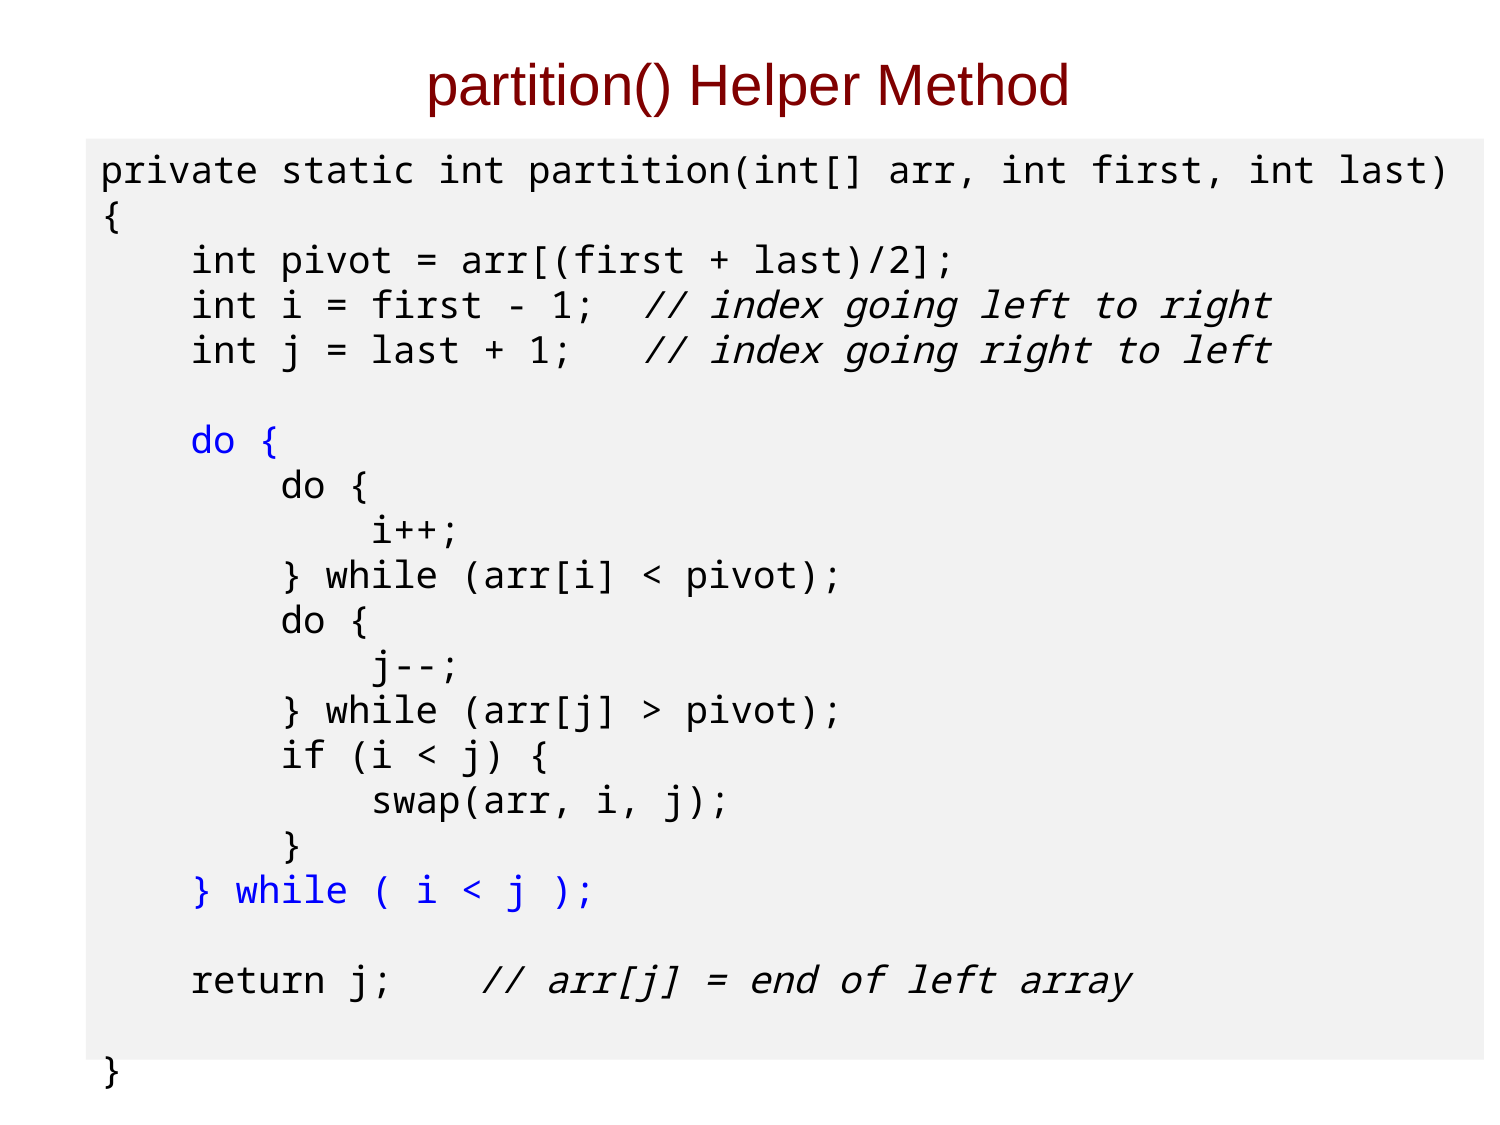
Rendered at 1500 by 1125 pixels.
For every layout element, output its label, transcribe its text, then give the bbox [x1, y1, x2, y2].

title partition() Helper Method [112, 12, 1386, 138]
list private static int partition(int[] arr, int first, int last) { int pivot = arr[(first + last)/2]; int i = first - 1; // index going left to right int j = last + 1; // index going right to left do { do { i++; } while (arr[i] < pivot); do { j--; } while (arr[j] > pivot); if (i < j) { swap(arr, i, j); } } while ( i < j ); return j; // arr[j] = end of left array } [85, 138, 1484, 1060]
